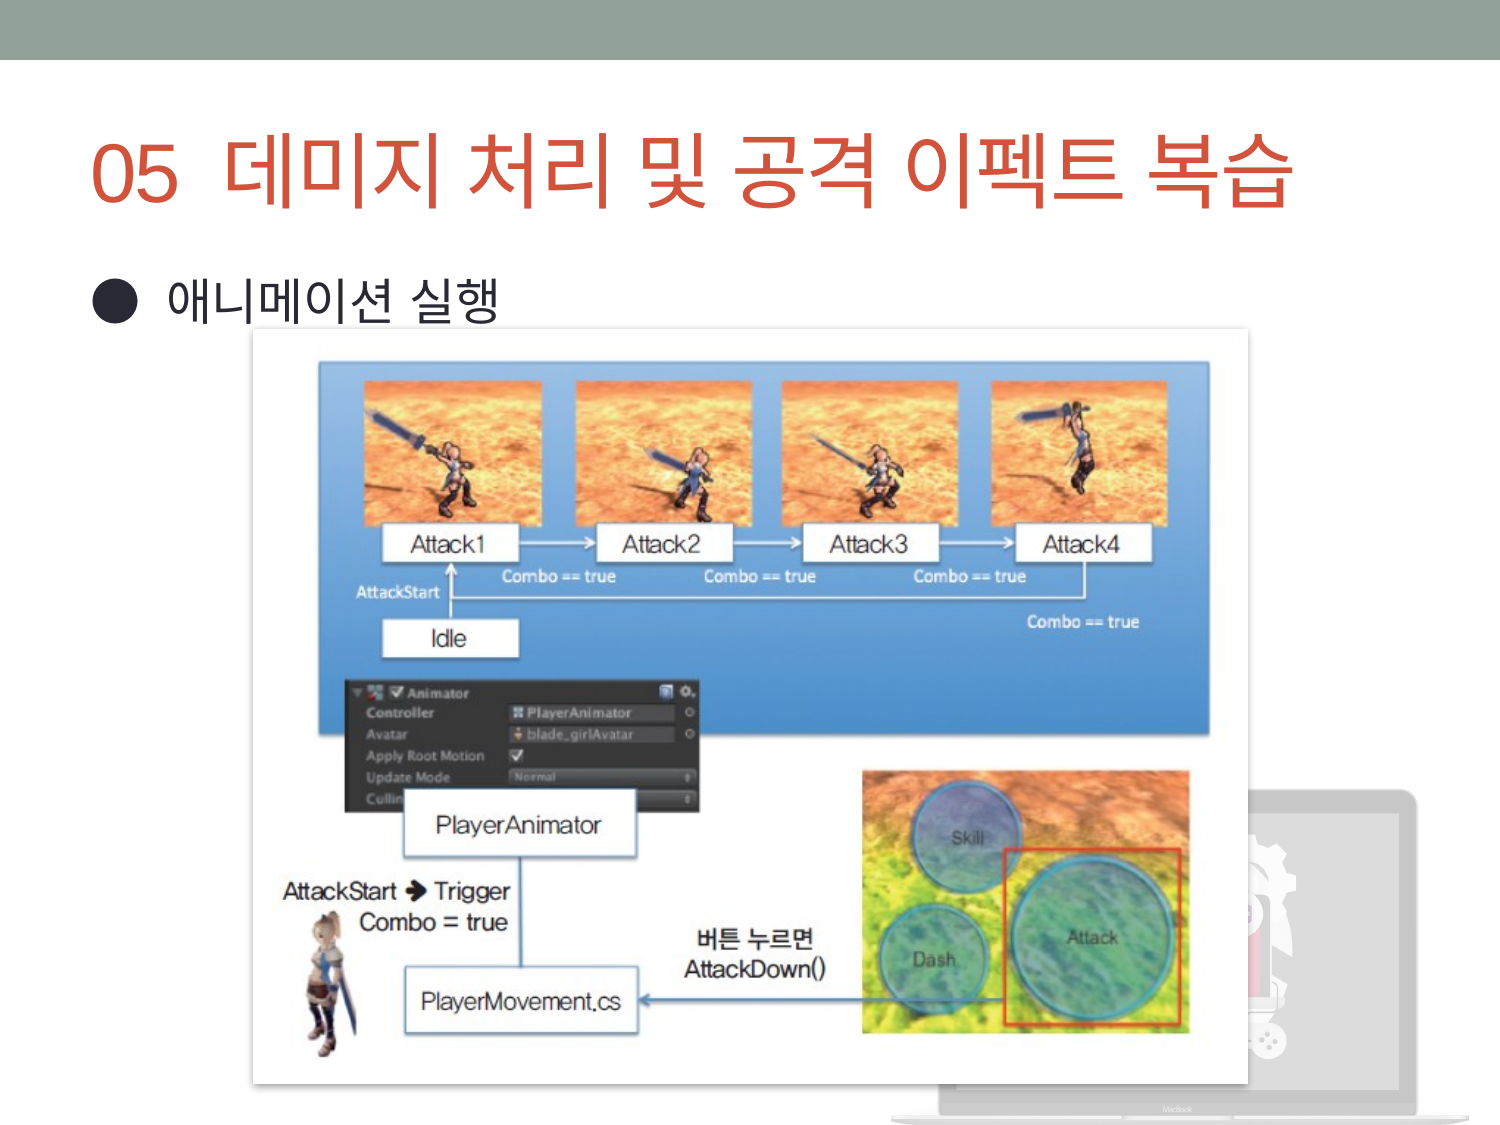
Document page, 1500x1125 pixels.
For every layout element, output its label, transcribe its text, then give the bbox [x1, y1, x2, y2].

list ● 애니메이션 실행 [75, 262, 1425, 1057]
title 05 데미지 처리 및 공격 이펙트 복습 [75, 87, 1425, 250]
picture [267, 343, 1469, 1125]
